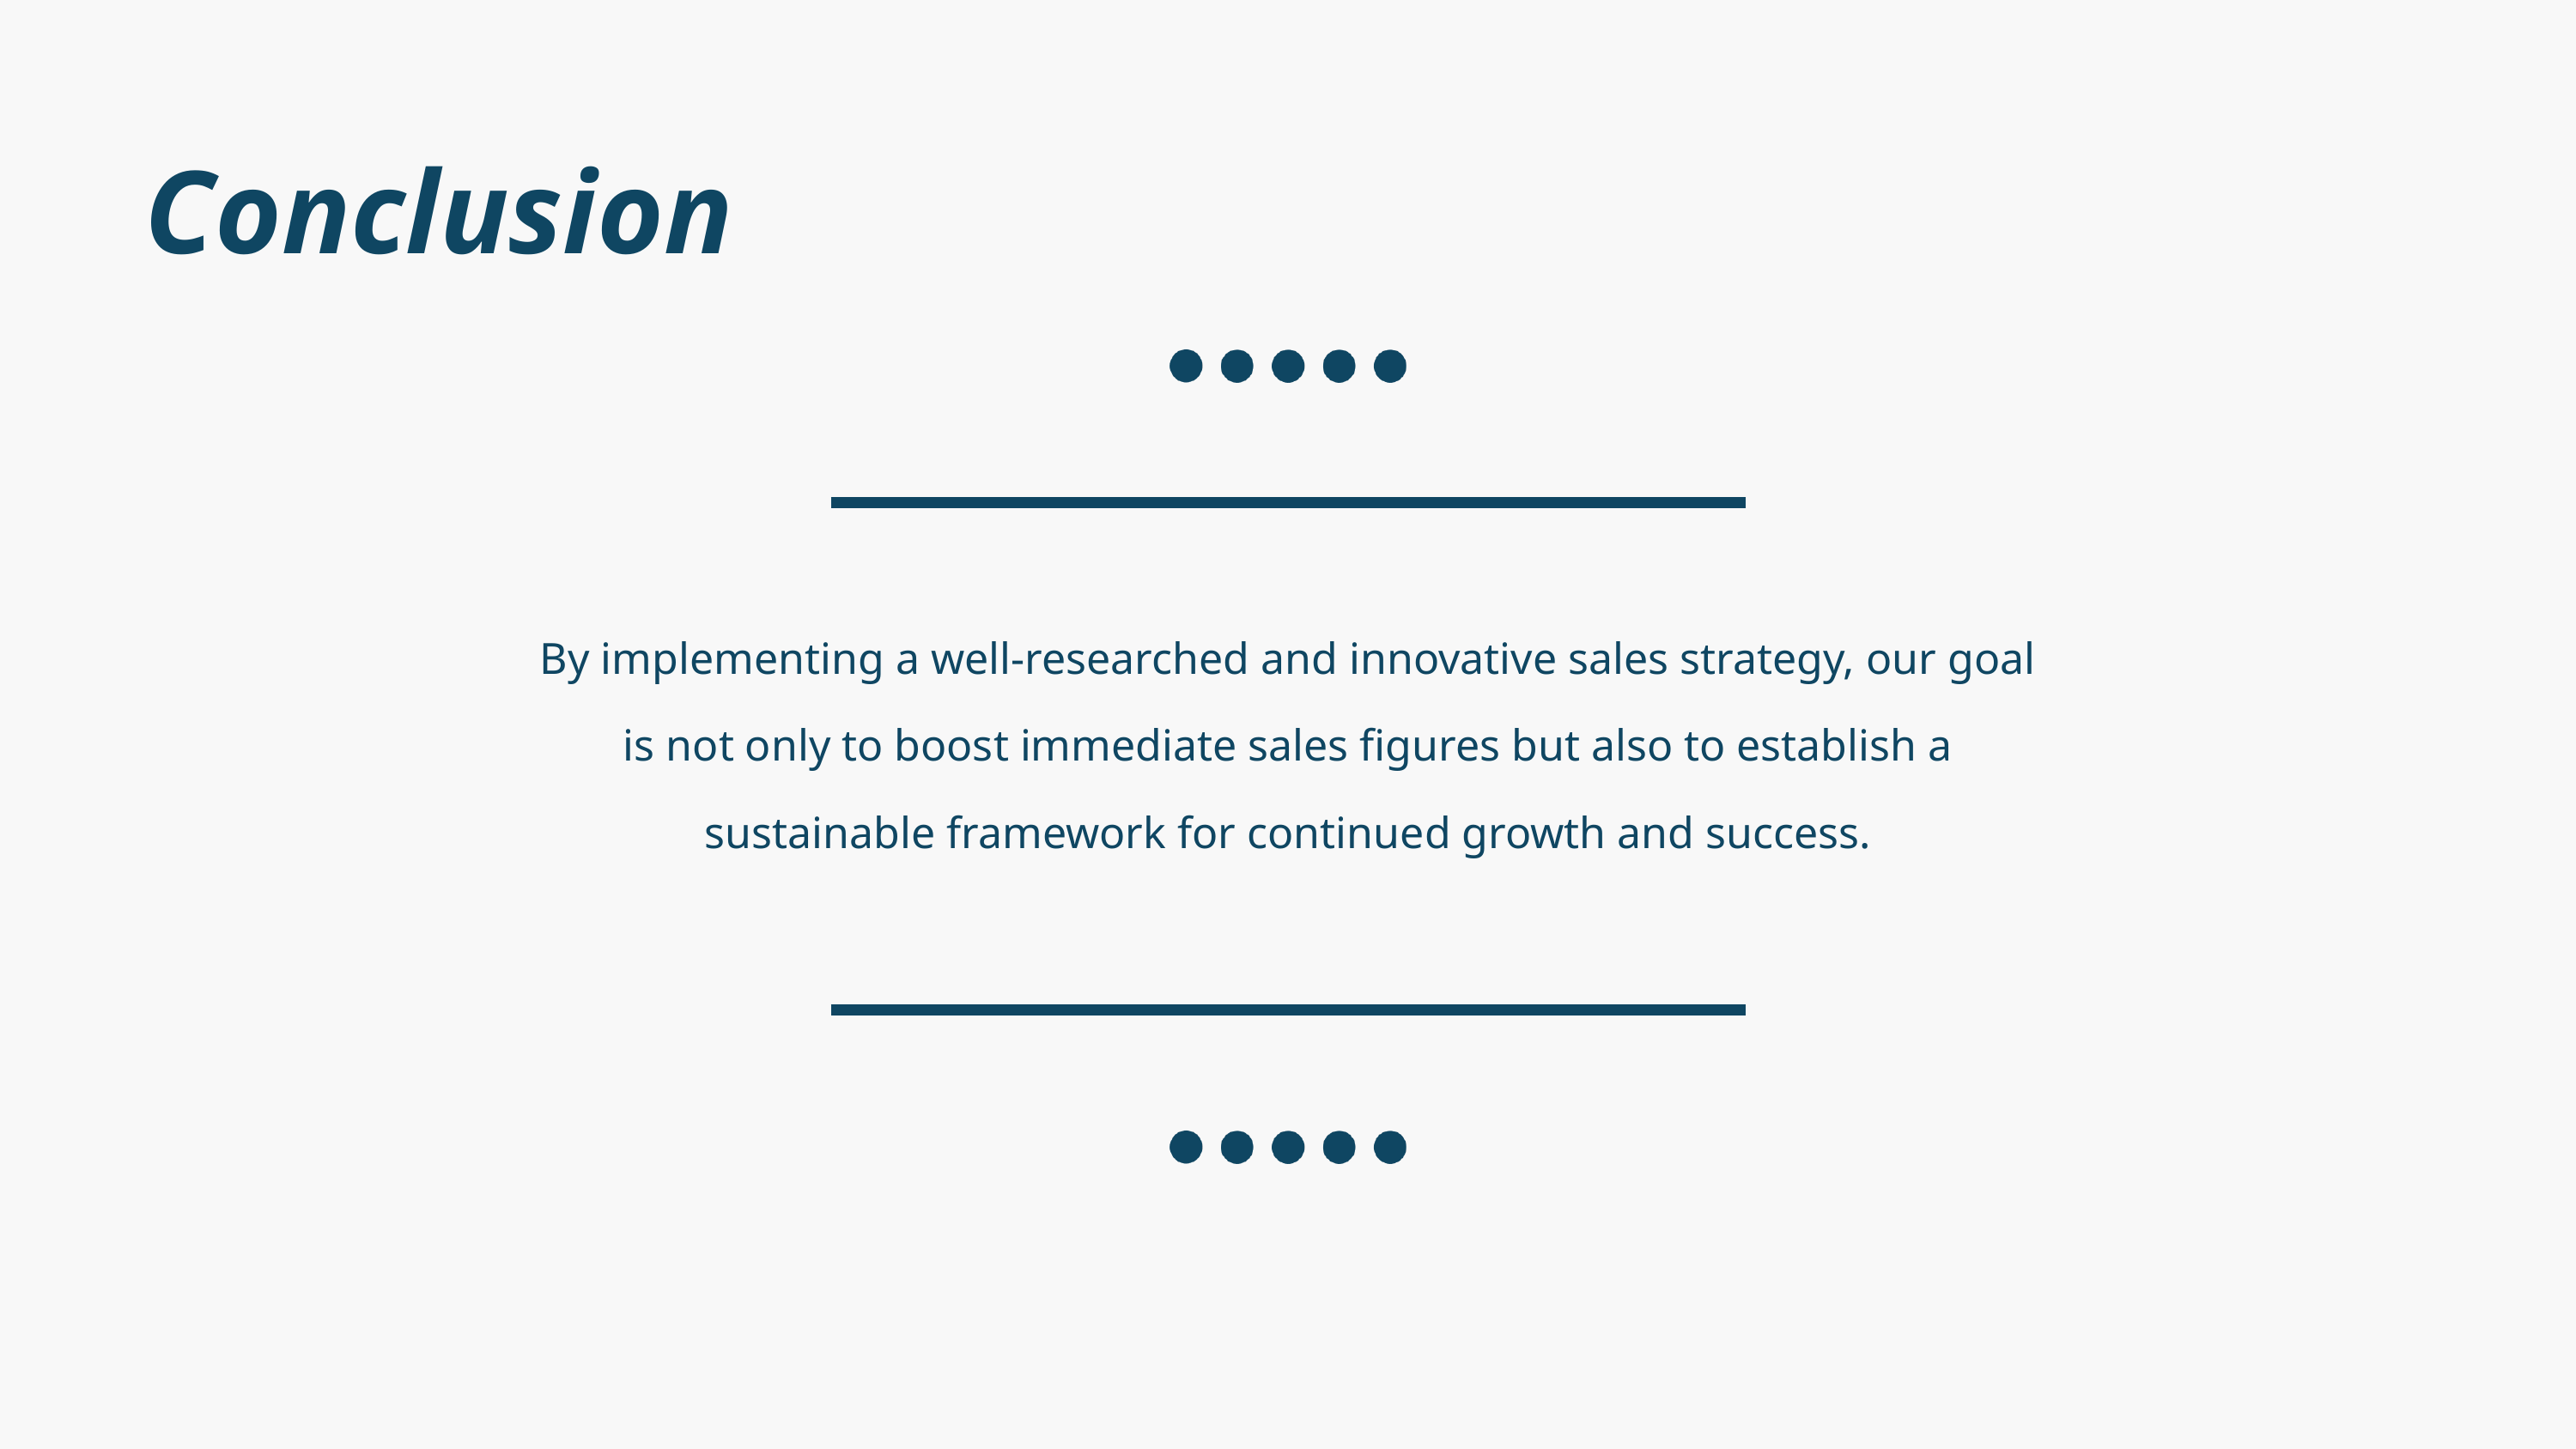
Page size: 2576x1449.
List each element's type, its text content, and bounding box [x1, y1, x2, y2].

text_box By implementing a well-researched and innovative sales strategy, our goal is not only to boost immediate sales figures but also to establish a sustainable framework for continued growth and success. [538, 596, 2038, 858]
text_box Conclusion [144, 84, 1770, 277]
text_box [1170, 1129, 1406, 1165]
text_box [1170, 348, 1406, 384]
